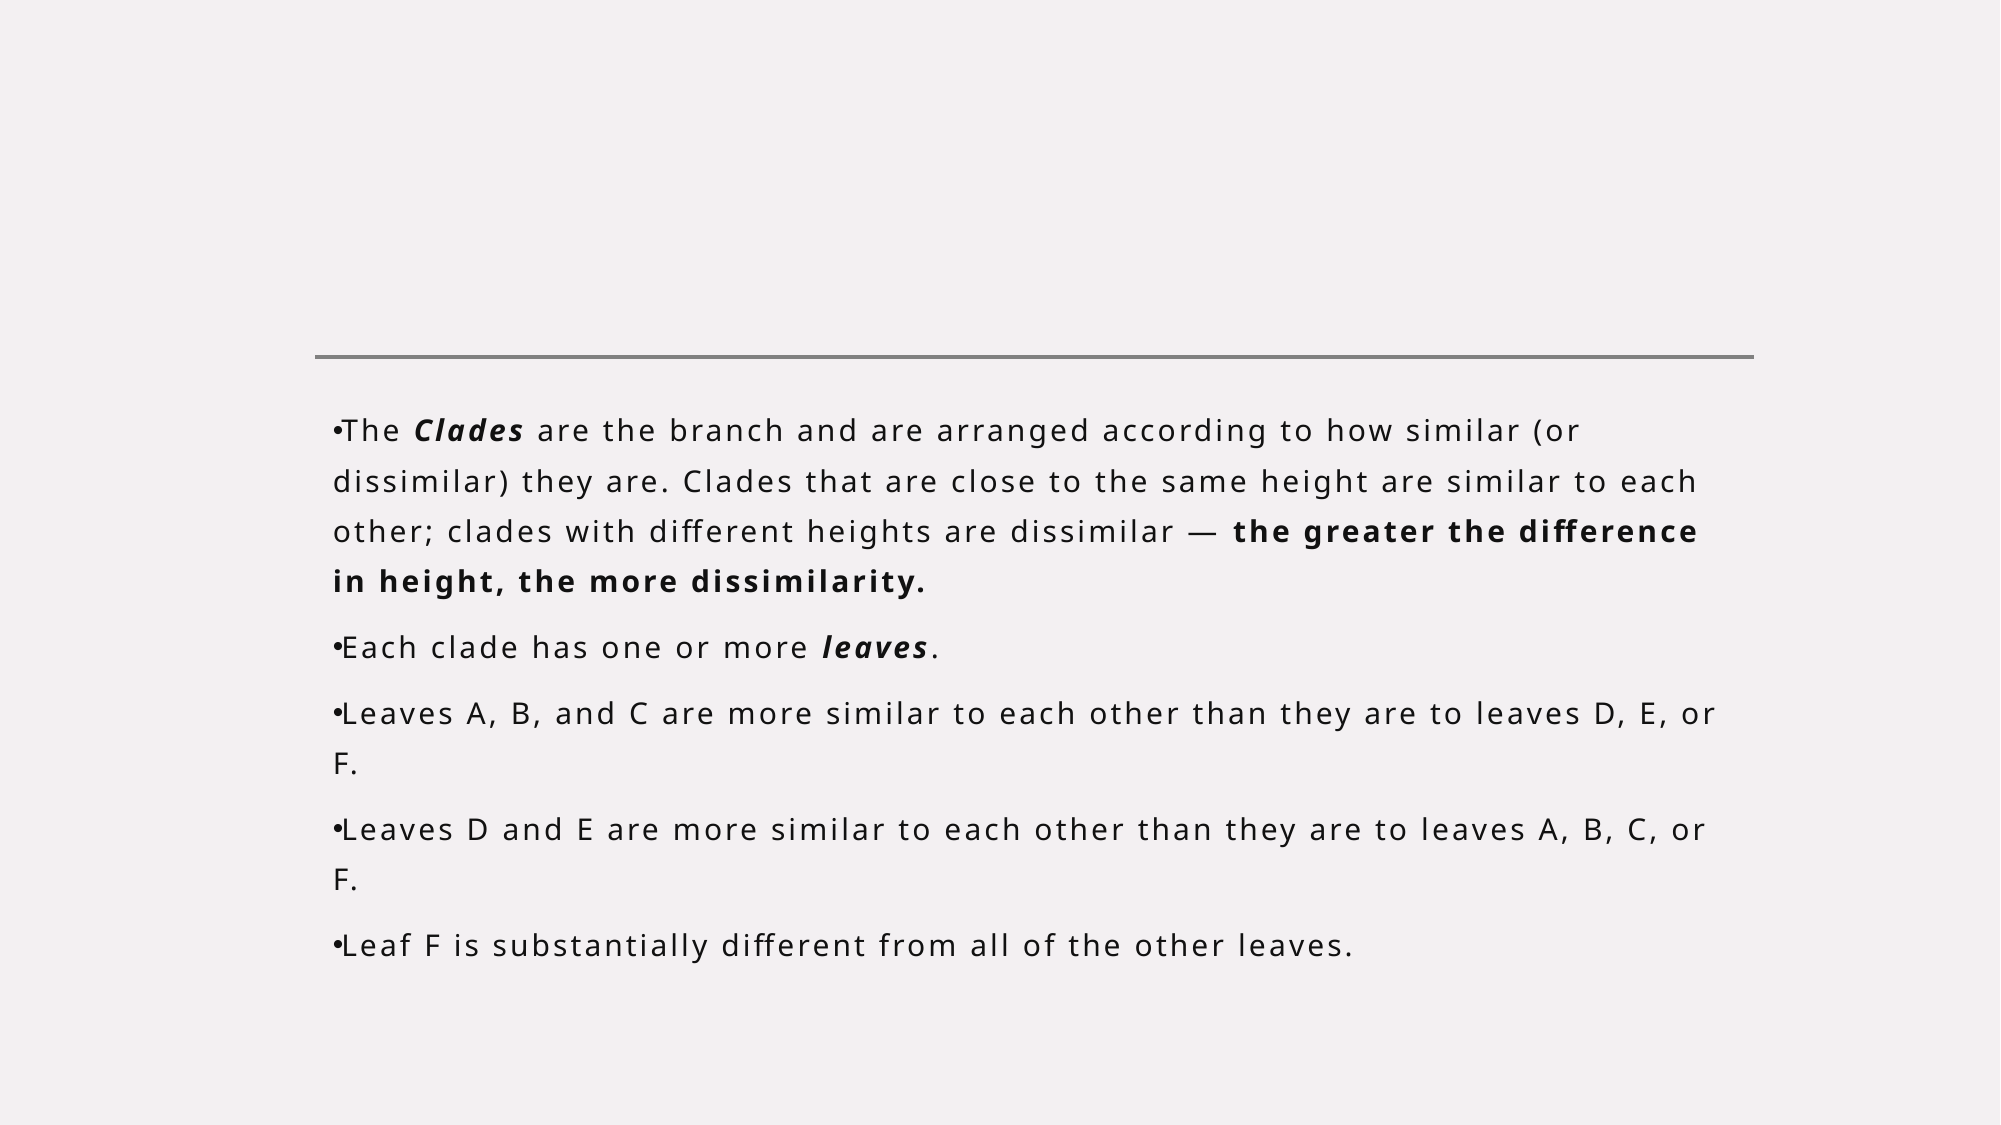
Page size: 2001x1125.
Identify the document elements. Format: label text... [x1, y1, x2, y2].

list The Clades are the branch and are arranged according to how similar (or dissimilar) they are. Clades that are close to the same height are similar to each other; clades with different heights are dissimilar — the greater the difference in height, the more dissimilarity. Each clade has one or more leaves. Leaves A, B, and C are more similar to each other than they are to leaves D, E, or F. Leaves D and E are more similar to each other than they are to leaves A, B, C, or F. Leaf F is substantially different from all of the other leaves. [315, 379, 1754, 979]
